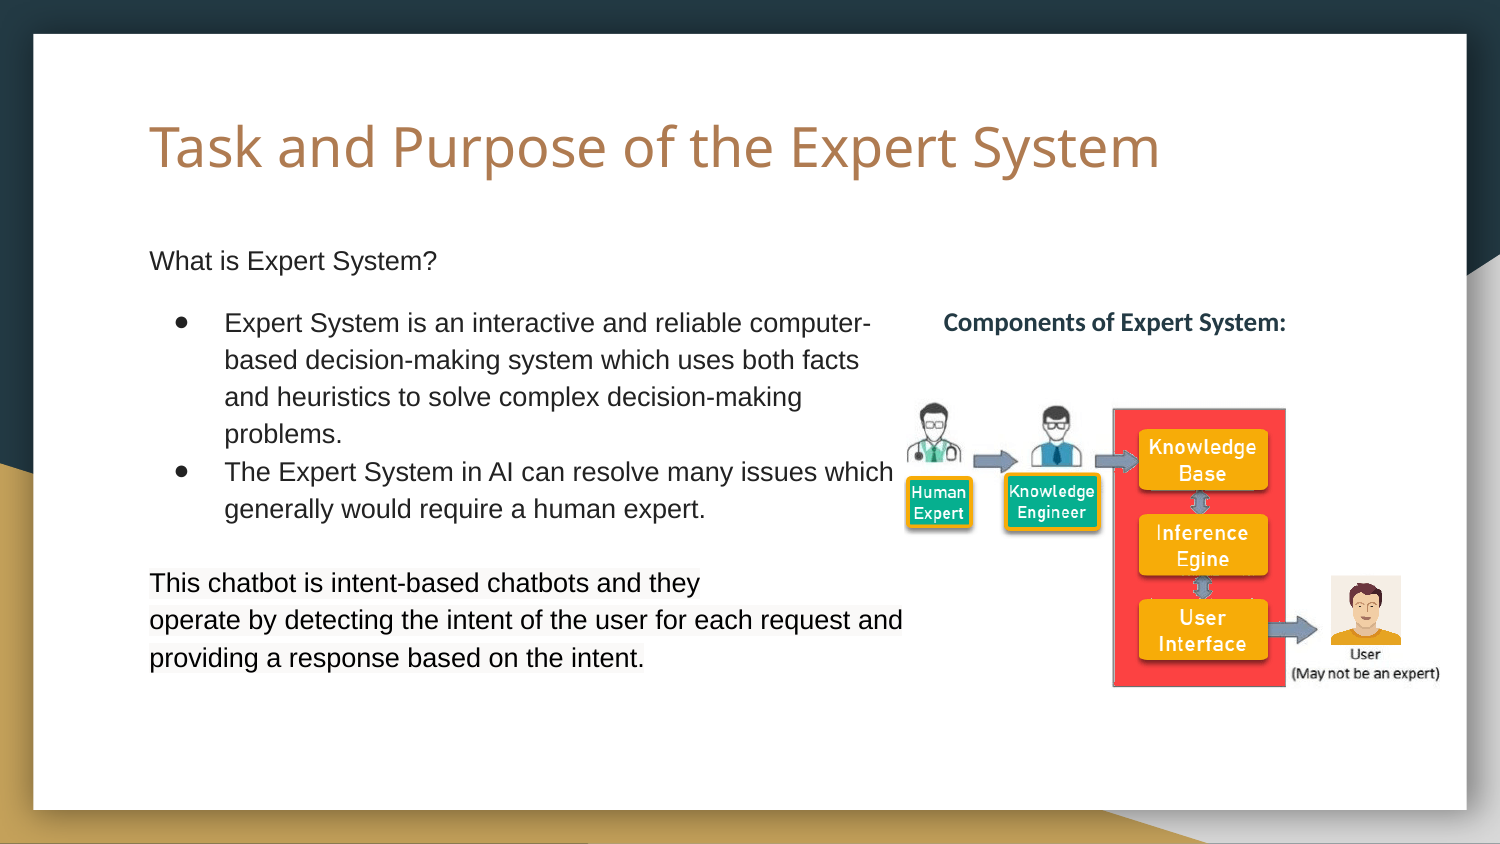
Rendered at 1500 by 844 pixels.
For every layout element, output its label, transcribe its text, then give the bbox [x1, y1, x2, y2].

title Task and Purpose of the Expert System [134, 96, 1366, 194]
text_box Components of Expert System: [928, 284, 1421, 352]
list What is Expert System? Expert System is an interactive and reliable computer-based decision-making system which uses both facts and heuristics to solve complex decision-making problems. The Expert System in AI can resolve many issues which generally would require a human expert. This chatbot is intent-based chatbots and they operate by detecting the intent of the user for each request and providing a response based on the intent. [134, 223, 918, 729]
picture [904, 389, 1446, 689]
